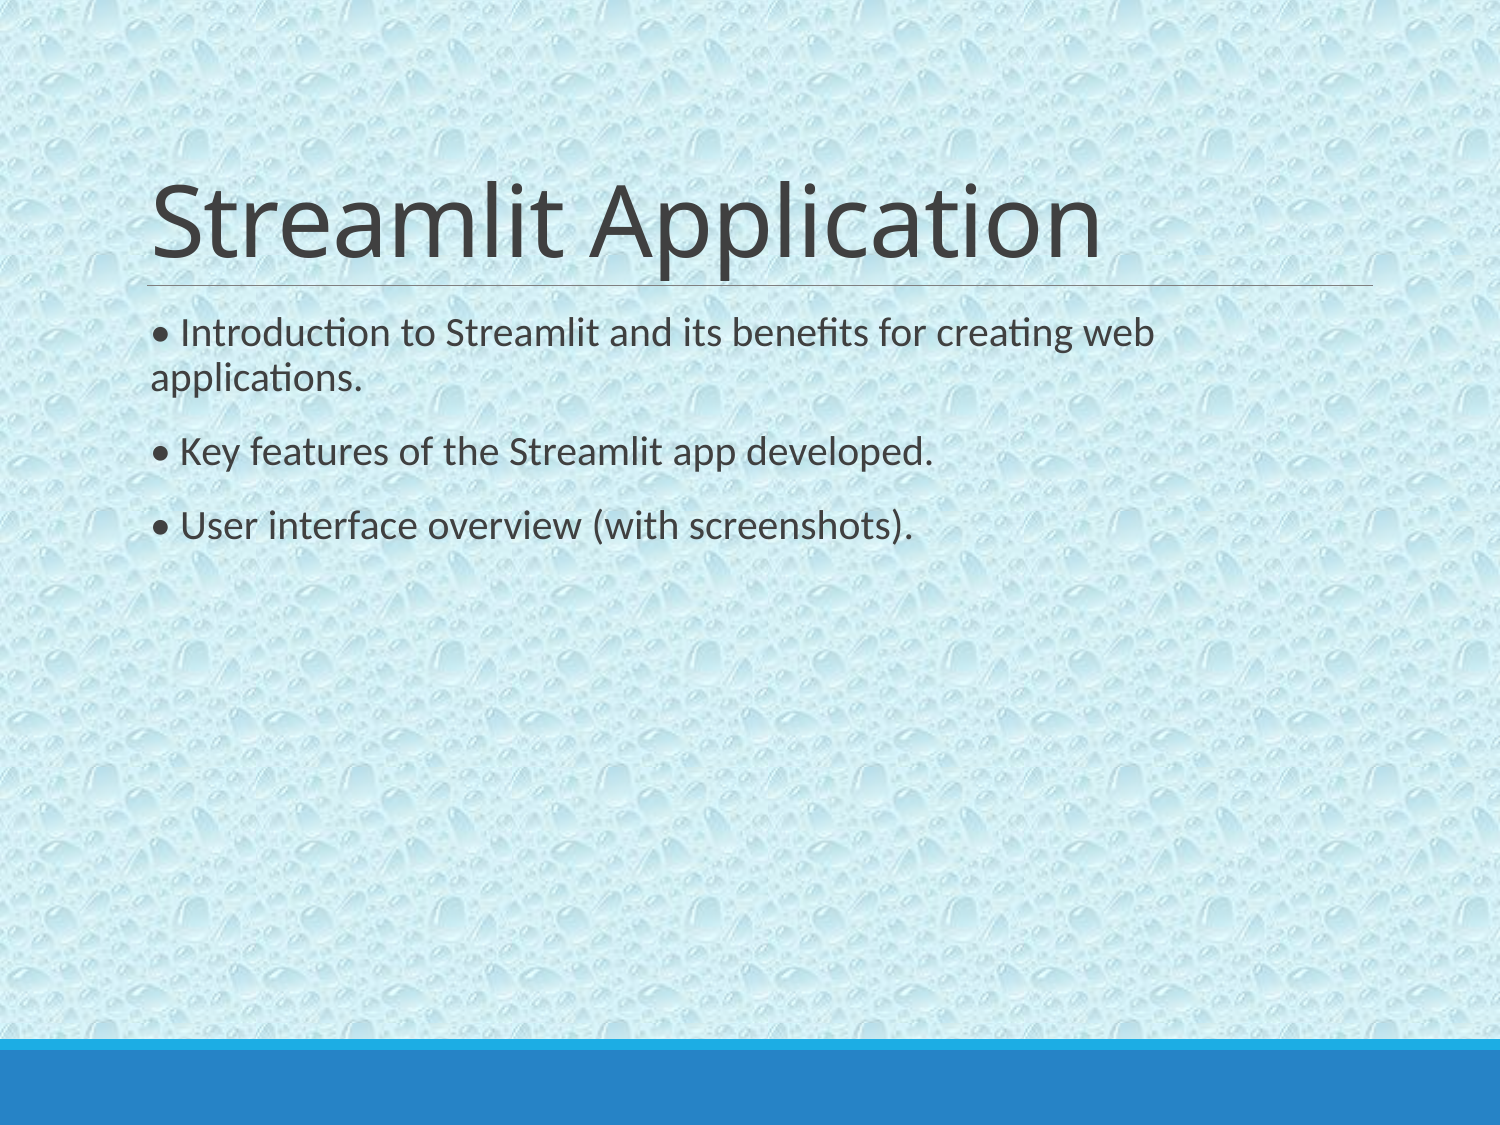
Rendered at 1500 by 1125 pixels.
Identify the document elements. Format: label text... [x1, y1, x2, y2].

title Streamlit Application [135, 47, 1373, 285]
list • Introduction to Streamlit and its benefits for creating web applications. • Key features of the Streamlit app developed. • User interface overview (with screenshots). [135, 302, 1373, 963]
